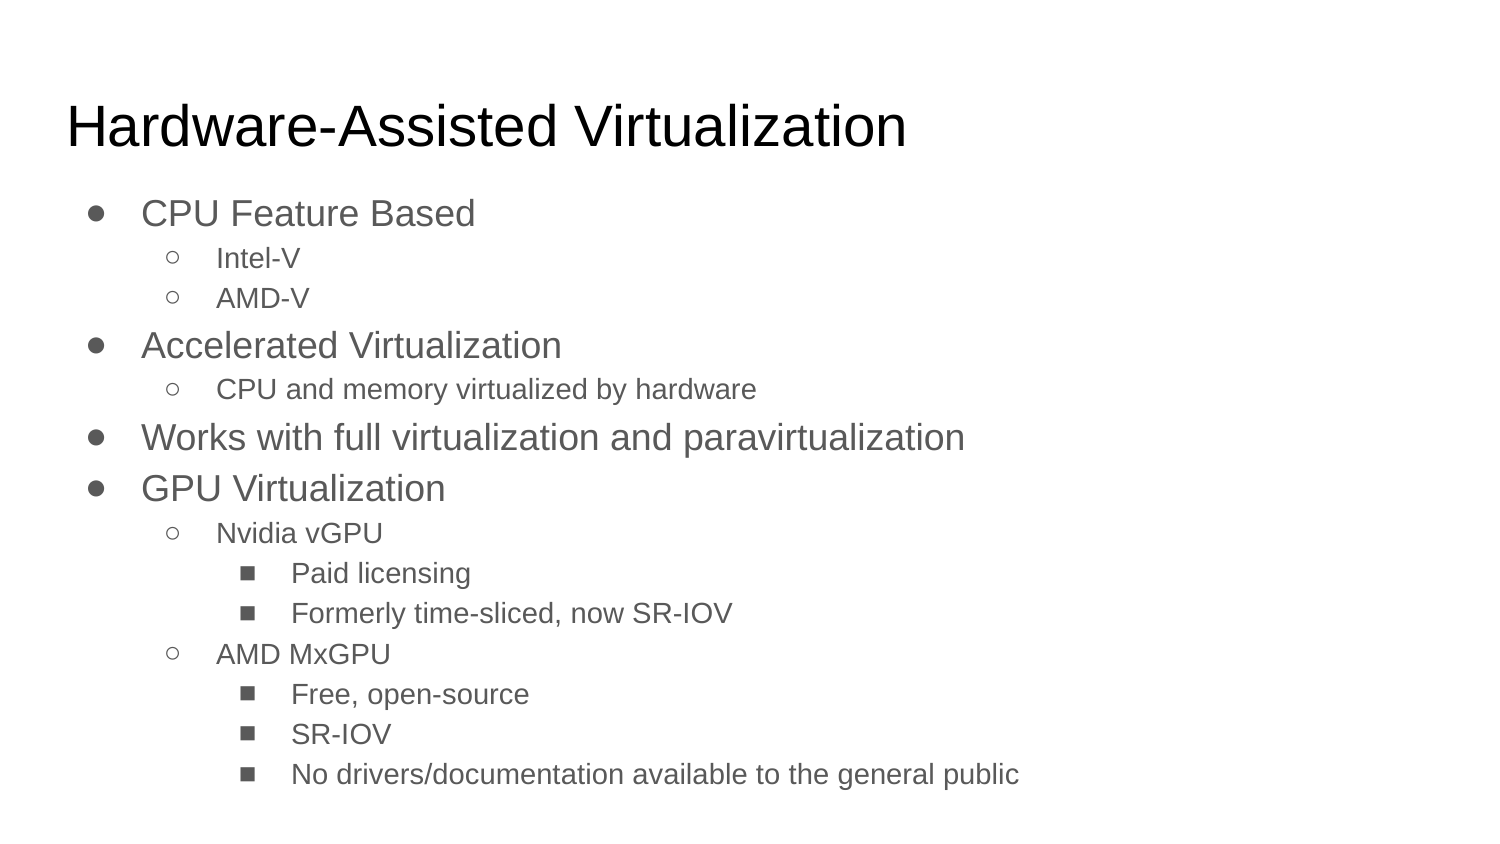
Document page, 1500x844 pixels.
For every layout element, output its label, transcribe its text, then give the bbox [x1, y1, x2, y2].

title Hardware-Assisted Virtualization [51, 72, 1449, 166]
list CPU Feature Based Intel-V AMD-V Accelerated Virtualization CPU and memory virtualized by hardware Works with full virtualization and paravirtualization GPU Virtualization Nvidia vGPU Paid licensing Formerly time-sliced, now SR-IOV AMD MxGPU Free, open-source SR-IOV No drivers/documentation available to the general public [51, 166, 1449, 832]
